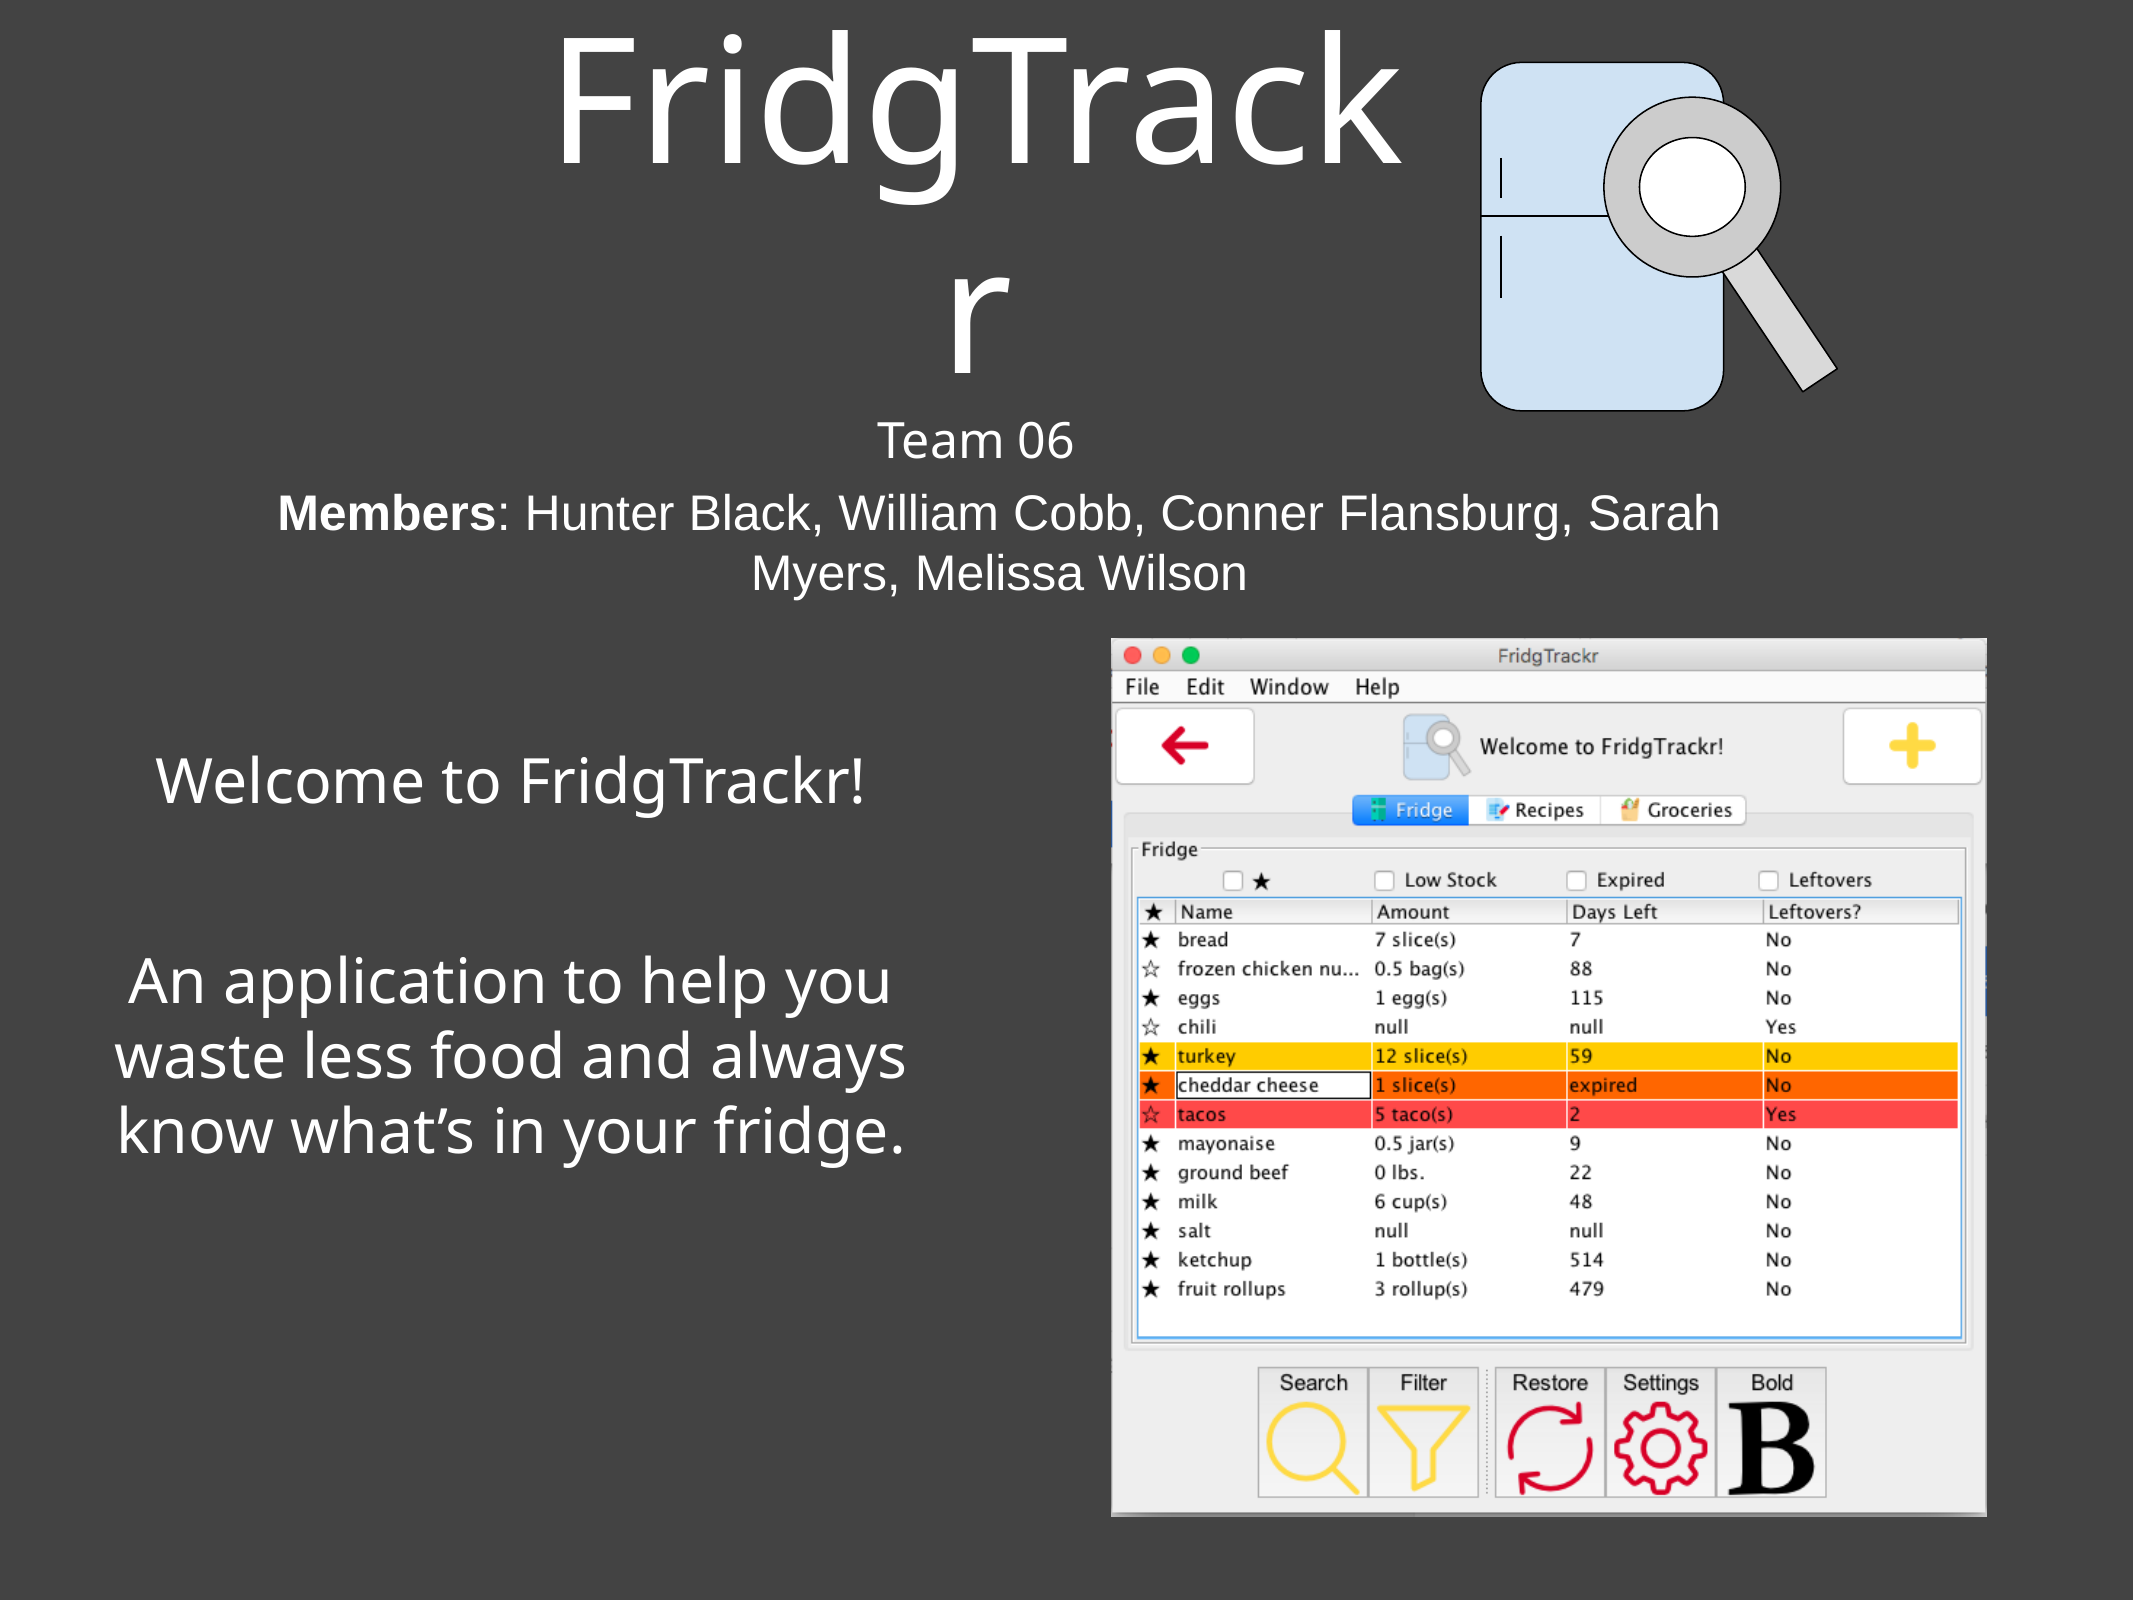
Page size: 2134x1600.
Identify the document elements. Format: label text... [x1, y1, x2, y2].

text_box [1480, 222, 1724, 411]
text_box [1722, 249, 1838, 392]
picture [1110, 638, 1987, 1517]
title FridgTrackr Team 06 [538, 179, 1414, 279]
text_box [1639, 137, 1746, 237]
text_box Members: Hunter Black, William Cobb, Conner Flansburg, Sarah Myers, Melissa Wilson [199, 465, 1800, 565]
text_box [1480, 62, 1724, 215]
text_box [1603, 97, 1781, 277]
text_box Welcome to FridgTrackr! An application to help you waste less food and always know what’s in your fridge. [56, 741, 967, 1370]
